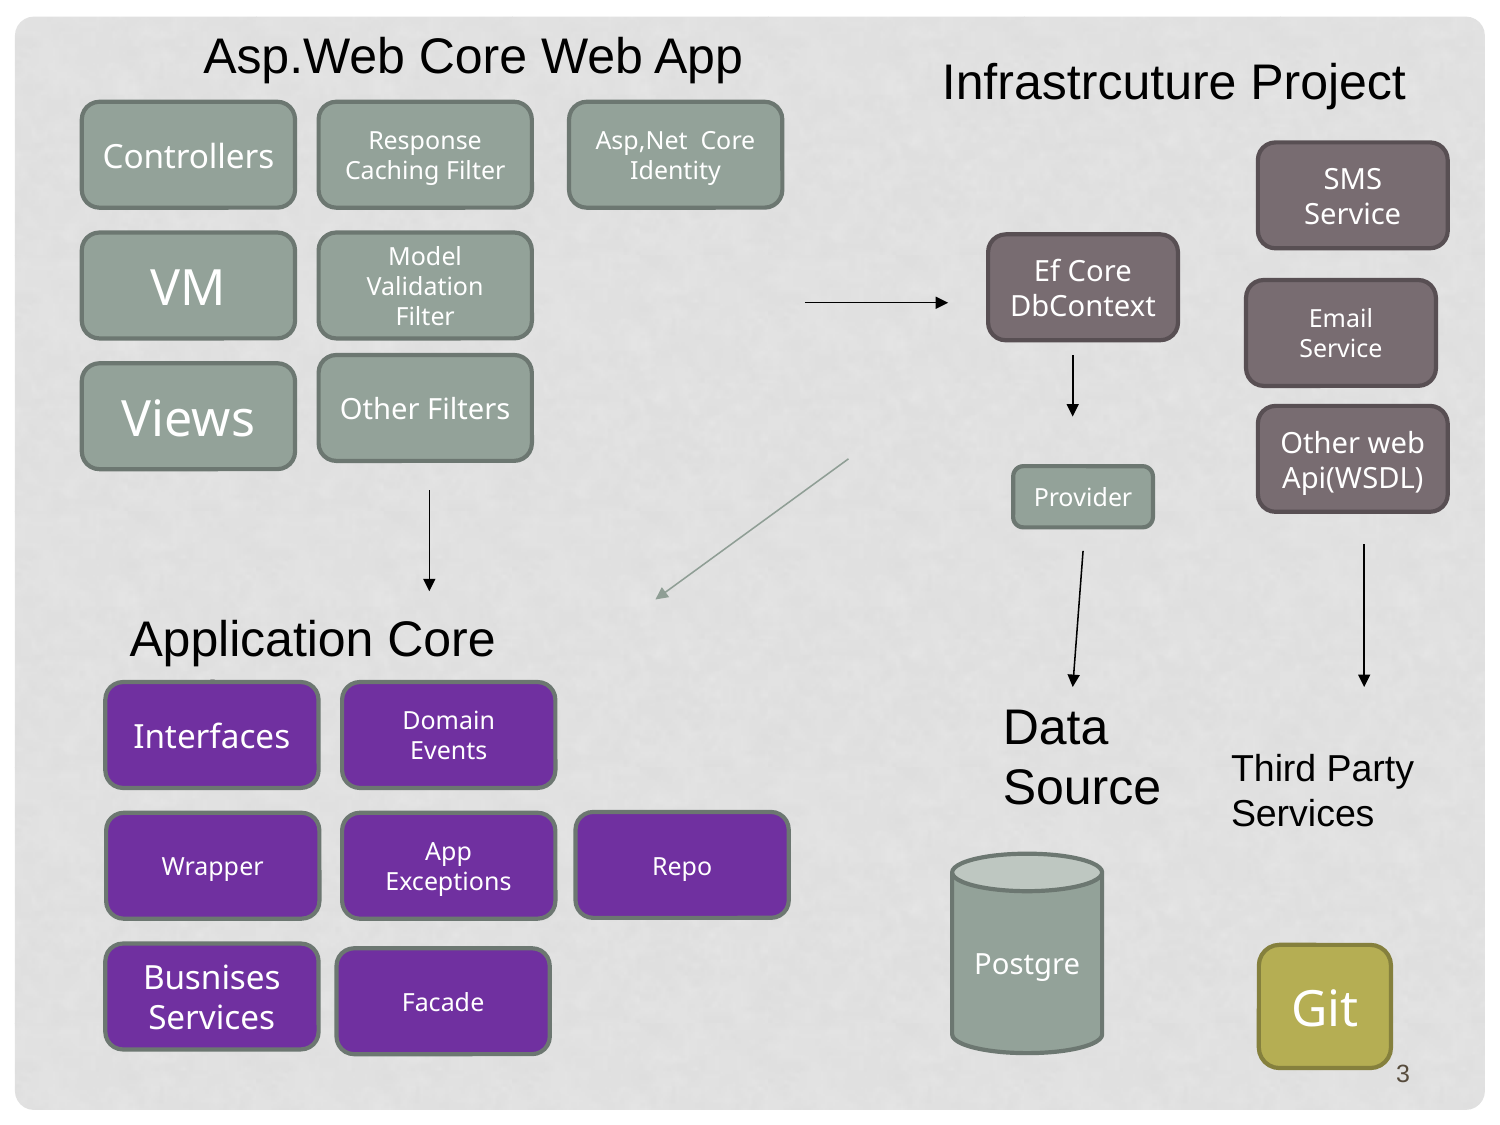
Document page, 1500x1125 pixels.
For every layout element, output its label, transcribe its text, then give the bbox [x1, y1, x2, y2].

text_box Other Filters [316, 352, 535, 464]
text_box Asp,Net Core Identity [566, 99, 785, 210]
text_box Controllers [79, 99, 298, 210]
text_box Response Caching Filter [316, 99, 535, 210]
text_box Third Party Services [1216, 736, 1471, 842]
text_box Data Source [988, 686, 1217, 822]
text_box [655, 458, 849, 600]
text_box Asp.Web Core Web App [188, 16, 788, 92]
text_box Postgre [950, 851, 1105, 1056]
text_box Facade [334, 946, 552, 1057]
text_box Email Service [1243, 277, 1439, 389]
text_box SMS Service [1255, 140, 1450, 251]
text_box Busnises Services [103, 941, 321, 1052]
text_box VM [79, 230, 298, 341]
text_box Infrastrcuture Project [927, 42, 1500, 118]
text_box Application Core Project [114, 599, 592, 735]
text_box Views [79, 361, 298, 472]
text_box Ef Core DbContext [986, 232, 1181, 343]
text_box Domain Events [340, 679, 558, 791]
text_box Repo [573, 809, 791, 920]
text_box Other web Api(WSDL) [1255, 403, 1450, 514]
text_box Wrapper [104, 810, 322, 921]
text_box App Exceptions [340, 810, 558, 921]
text_box Model Validation Filter [316, 230, 535, 341]
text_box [1072, 550, 1084, 688]
text_box Provider [1011, 464, 1156, 530]
slide_number 3 [1074, 1042, 1425, 1103]
text_box Interfaces [103, 679, 321, 791]
text_box Git [1256, 942, 1394, 1071]
